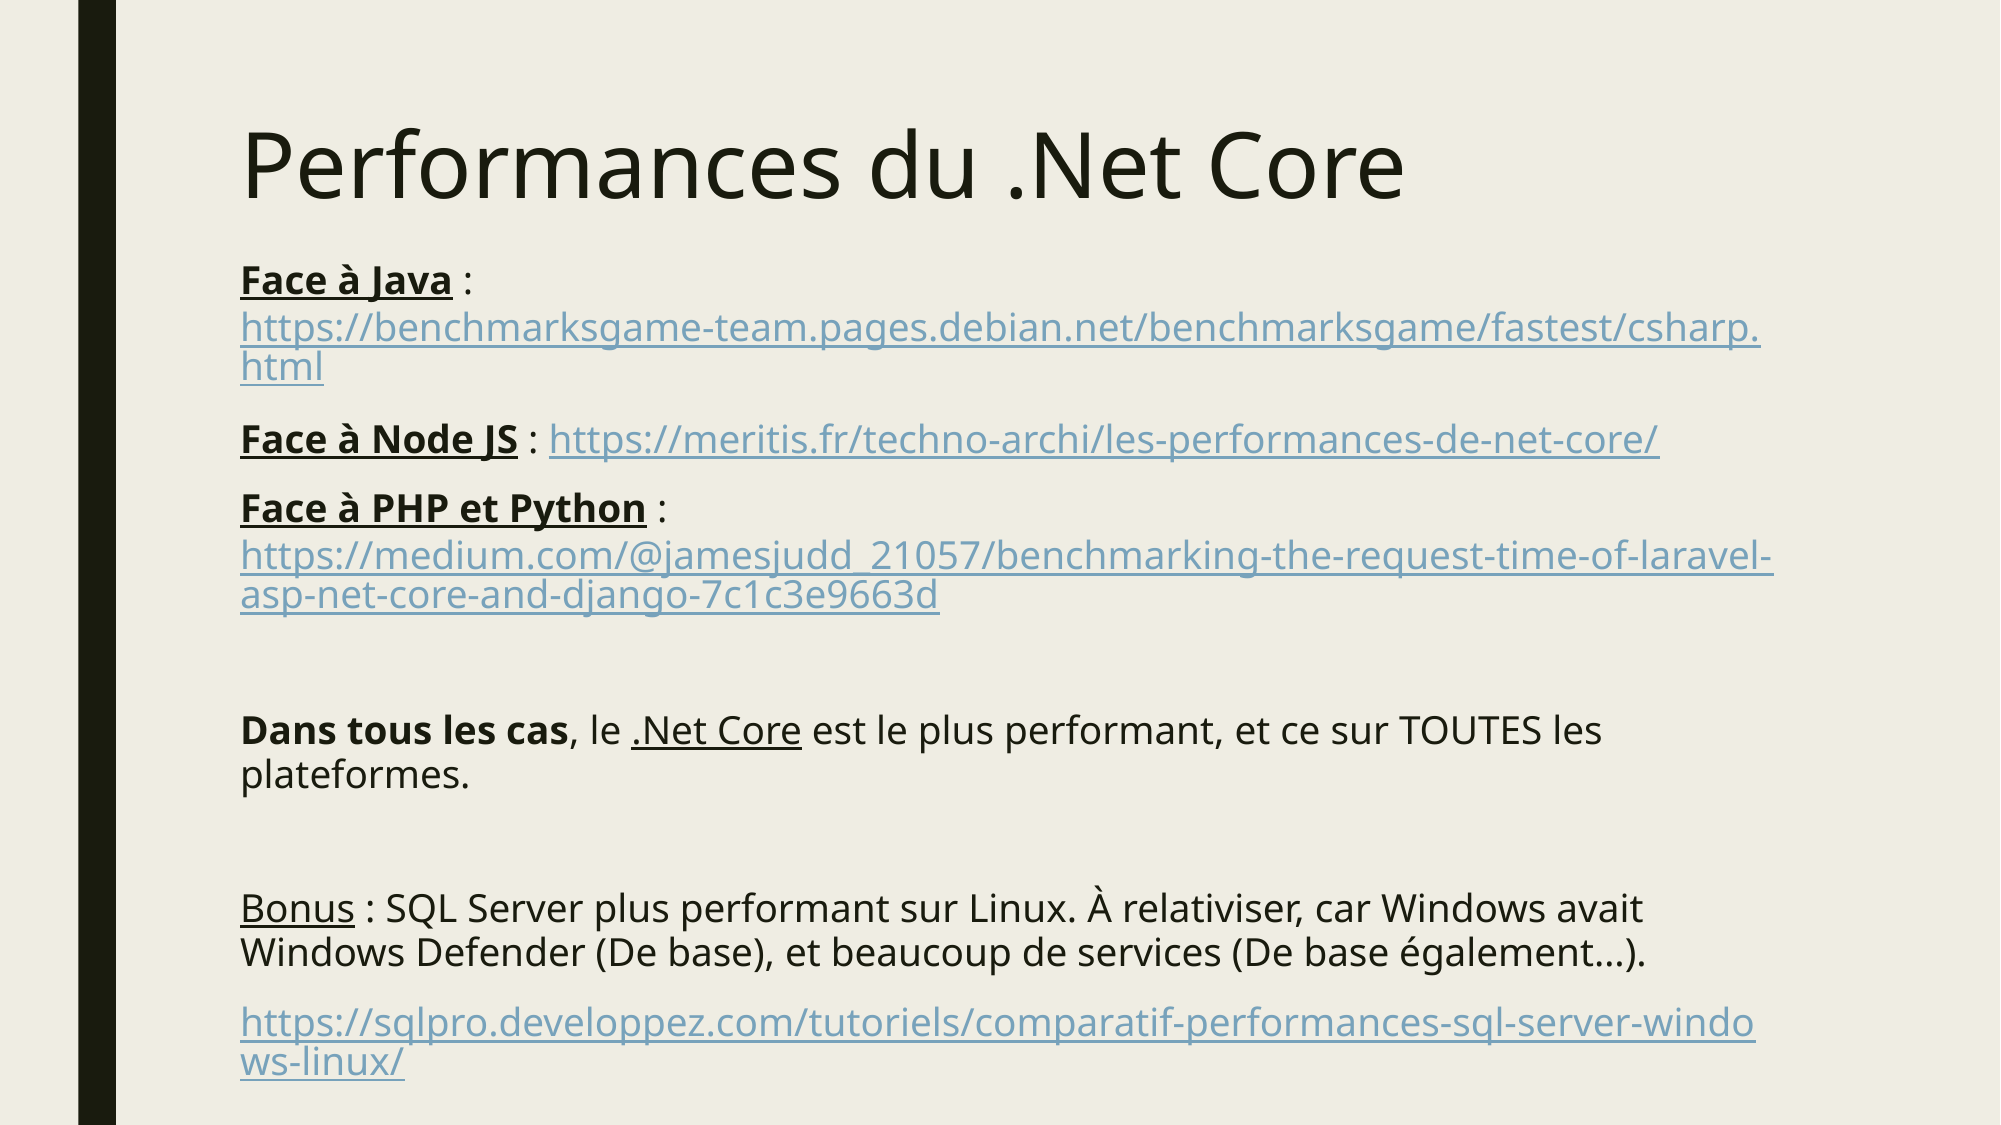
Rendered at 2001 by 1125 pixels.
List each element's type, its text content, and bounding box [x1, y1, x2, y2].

text_box [999, 562, 1050, 613]
text_box [975, 537, 1025, 588]
text_box Face à Java : https://benchmarksgame-team.pages.debian.net/benchmarksgame/fastest/csharp.html Face à Node JS : https://meritis.fr/techno-archi/les-performances-de-net-core/ Face à PHP et Python : https://medium.com/@jamesjudd_21057/benchmarking-the-request-time-of-laravel-asp-net-core-and-django-7c1c3e9663d Dans tous les cas, le .Net Core est le plus performant, et ce sur TOUTES les plateformes. Bonus : SQL Server plus performant sur Linux. À relativiser, car Windows avait Windows Defender (De base), et beaucoup de services (De base également…). https://sqlpro.developpez.com/tutoriels/comparatif-performances-sql-server-windows-linux/ [224, 251, 1800, 983]
title Performances du .Net Core [225, 112, 1800, 251]
